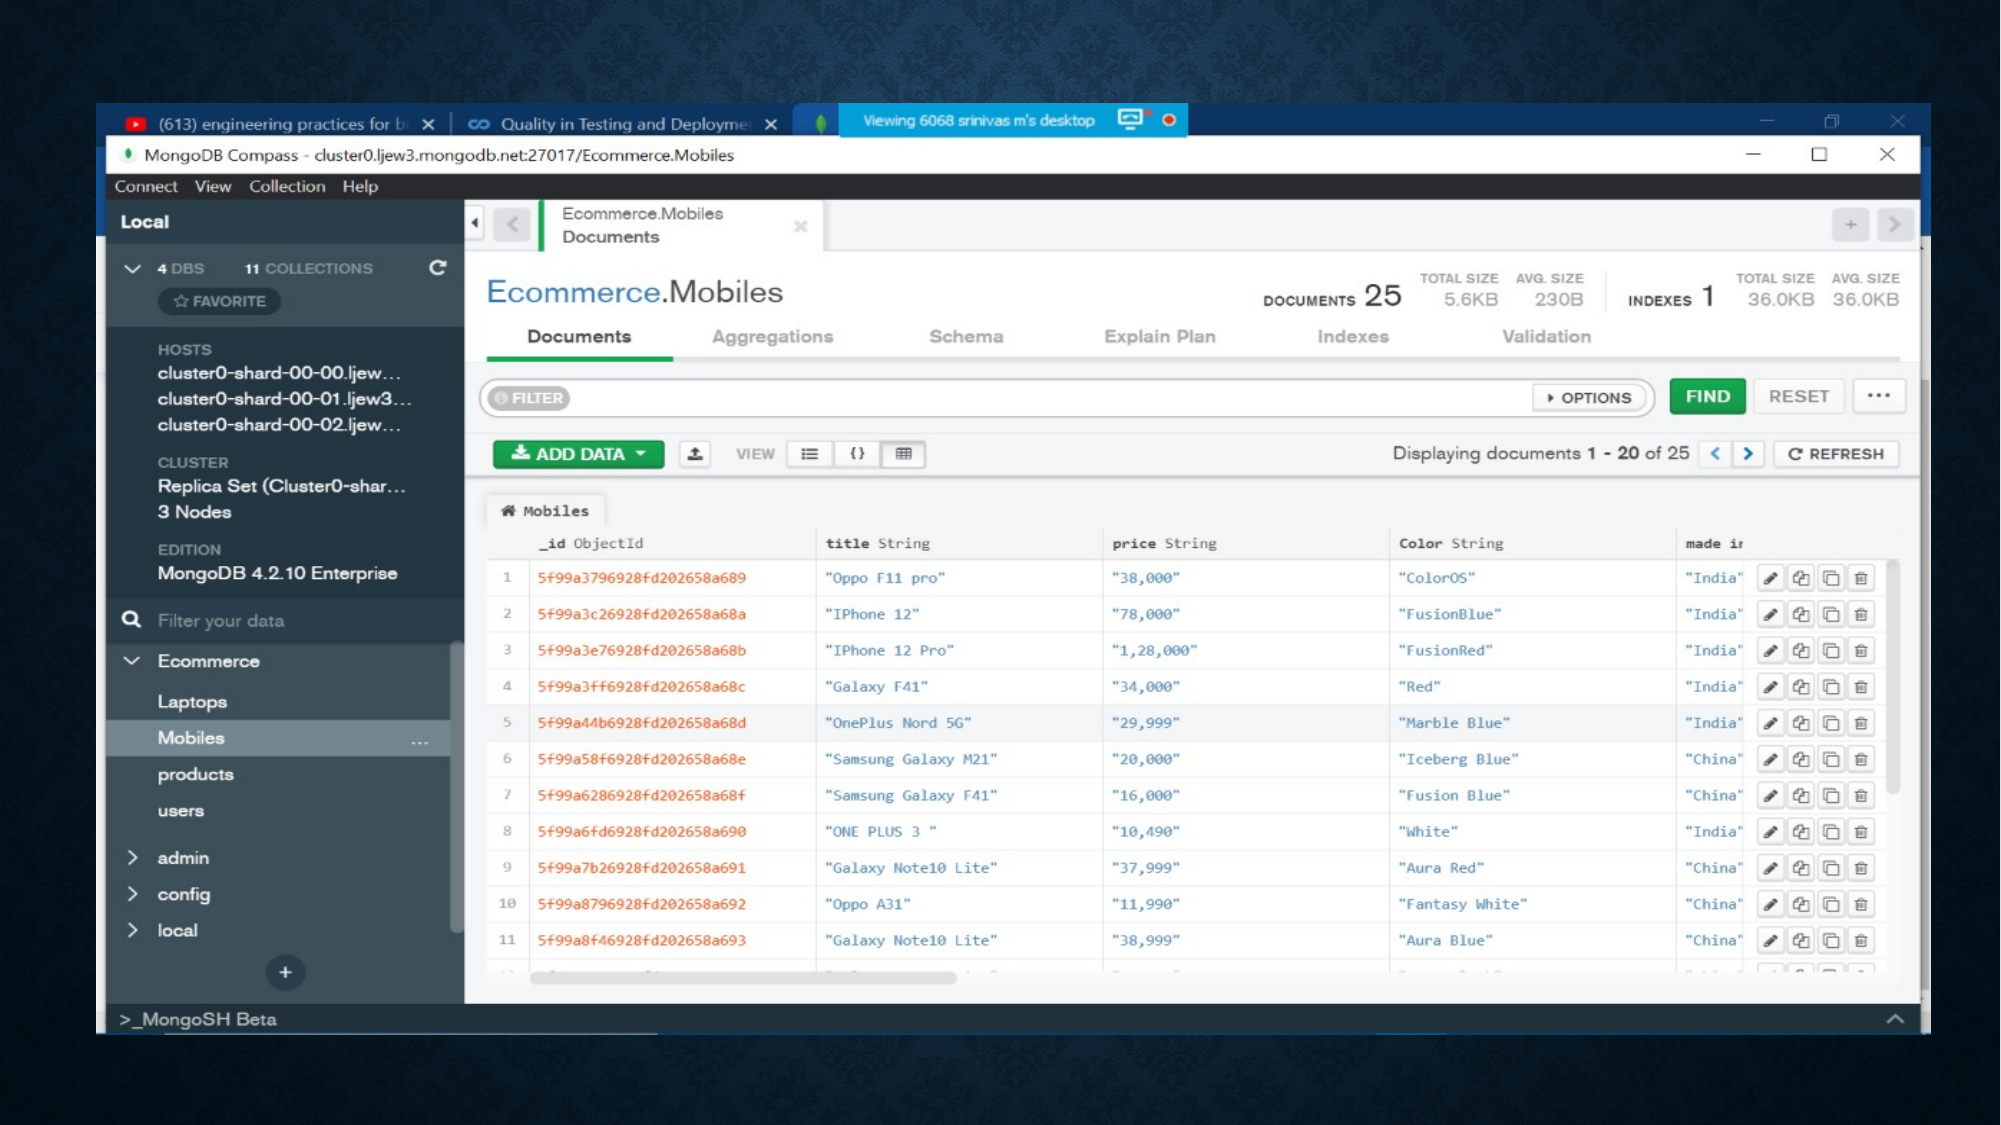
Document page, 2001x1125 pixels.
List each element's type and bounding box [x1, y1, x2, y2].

picture [1117, 108, 1154, 131]
picture [959, 115, 1011, 126]
picture [1014, 114, 1096, 128]
picture [865, 115, 955, 128]
picture [95, 102, 1931, 1035]
picture [1162, 113, 1177, 127]
